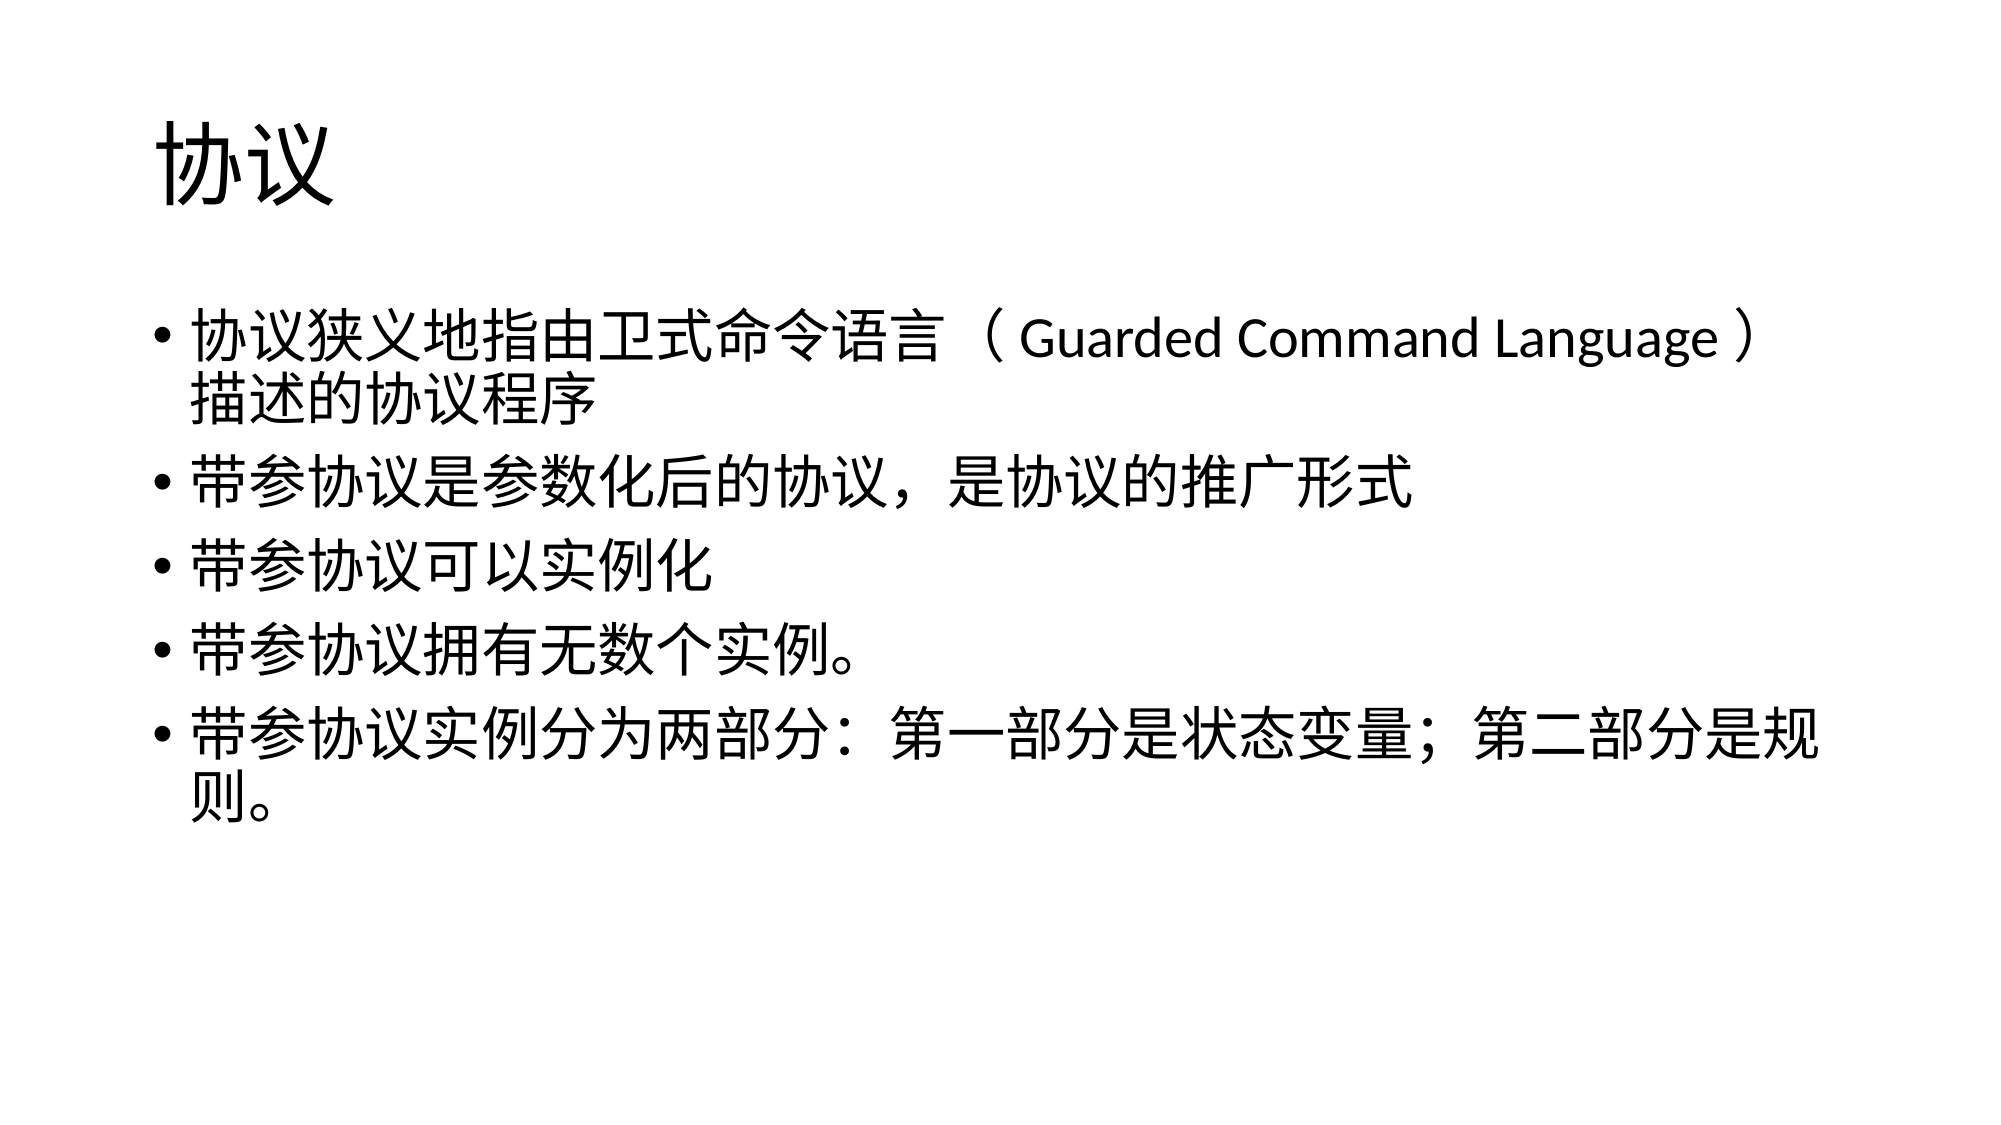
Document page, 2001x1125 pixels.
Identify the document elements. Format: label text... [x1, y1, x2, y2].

title 协议 [137, 59, 1863, 278]
list 协议狭义地指由卫式命令语言（Guarded Command Language）描述的协议程序 带参协议是参数化后的协议，是协议的推广形式 带参协议可以实例化 带参协议拥有无数个实例。 带参协议实例分为两部分：第一部分是状态变量；第二部分是规则。 [137, 299, 1863, 1014]
